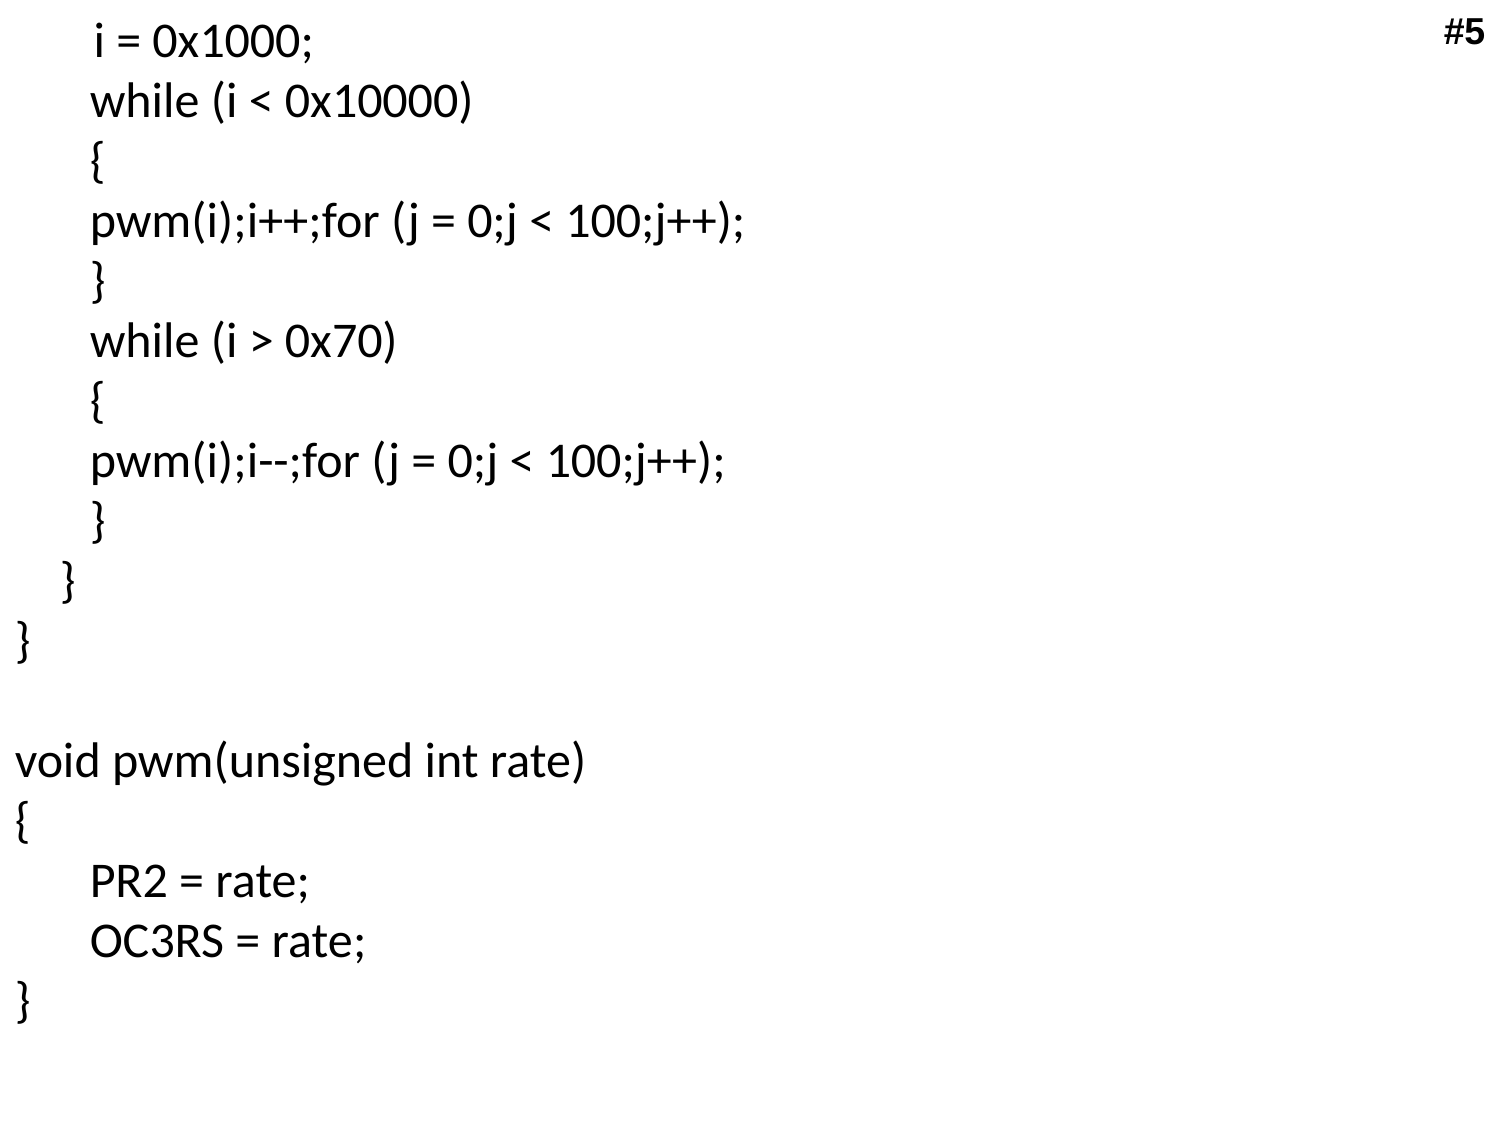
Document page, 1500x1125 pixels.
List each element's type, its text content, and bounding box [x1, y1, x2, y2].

text_box i = 0x1000; while (i < 0x10000) { pwm(i);i++;for (j = 0;j < 100;j++); } while (i > 0x70) { pwm(i);i--;for (j = 0;j < 100;j++); } } } void pwm(unsigned int rate) { PR2 = rate; OC3RS = rate; } [0, 0, 1500, 1035]
text_box #5 [1411, 0, 1500, 60]
